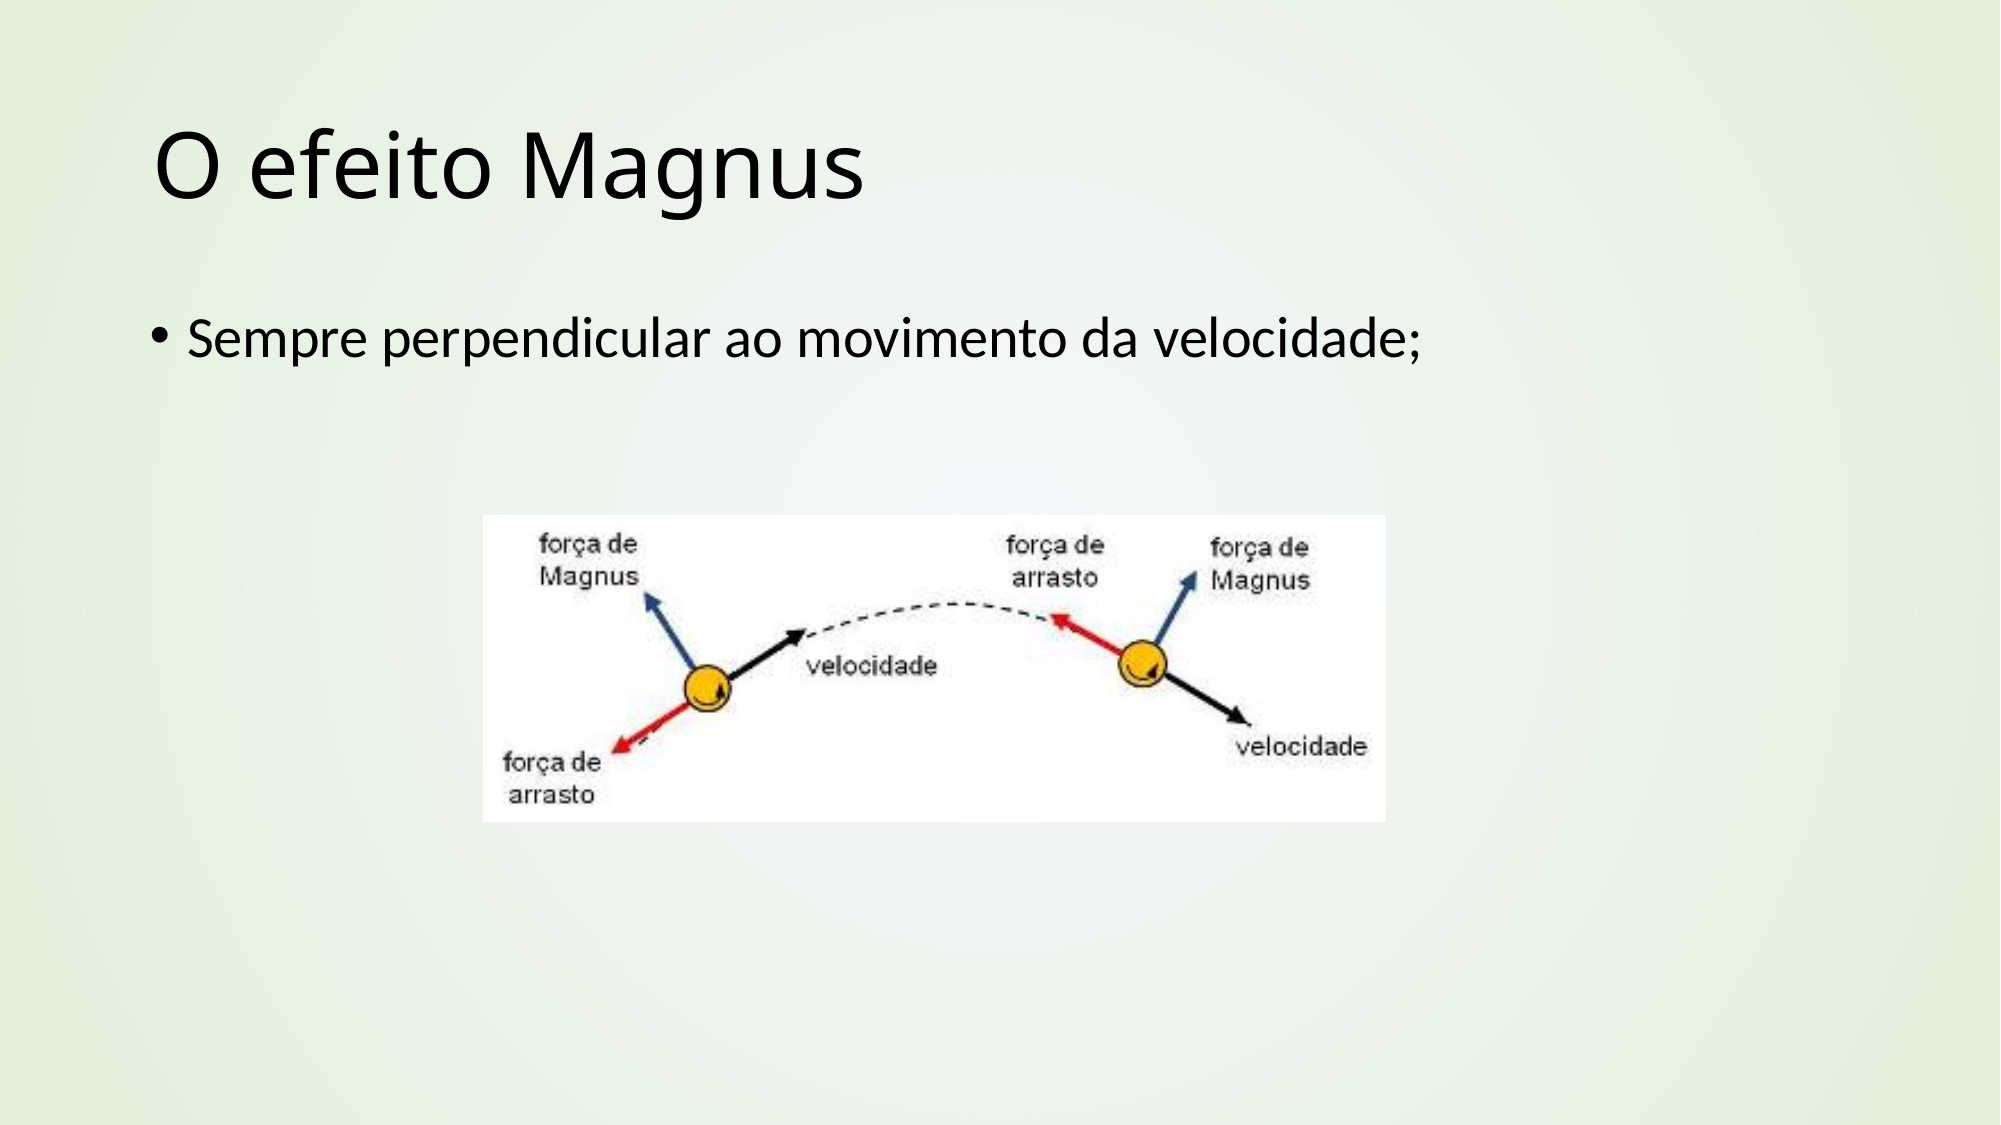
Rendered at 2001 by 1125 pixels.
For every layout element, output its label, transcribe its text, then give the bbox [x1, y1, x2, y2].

title O efeito Magnus [137, 59, 1863, 278]
list Sempre perpendicular ao movimento da velocidade; [134, 299, 1863, 1038]
picture [483, 515, 1386, 822]
